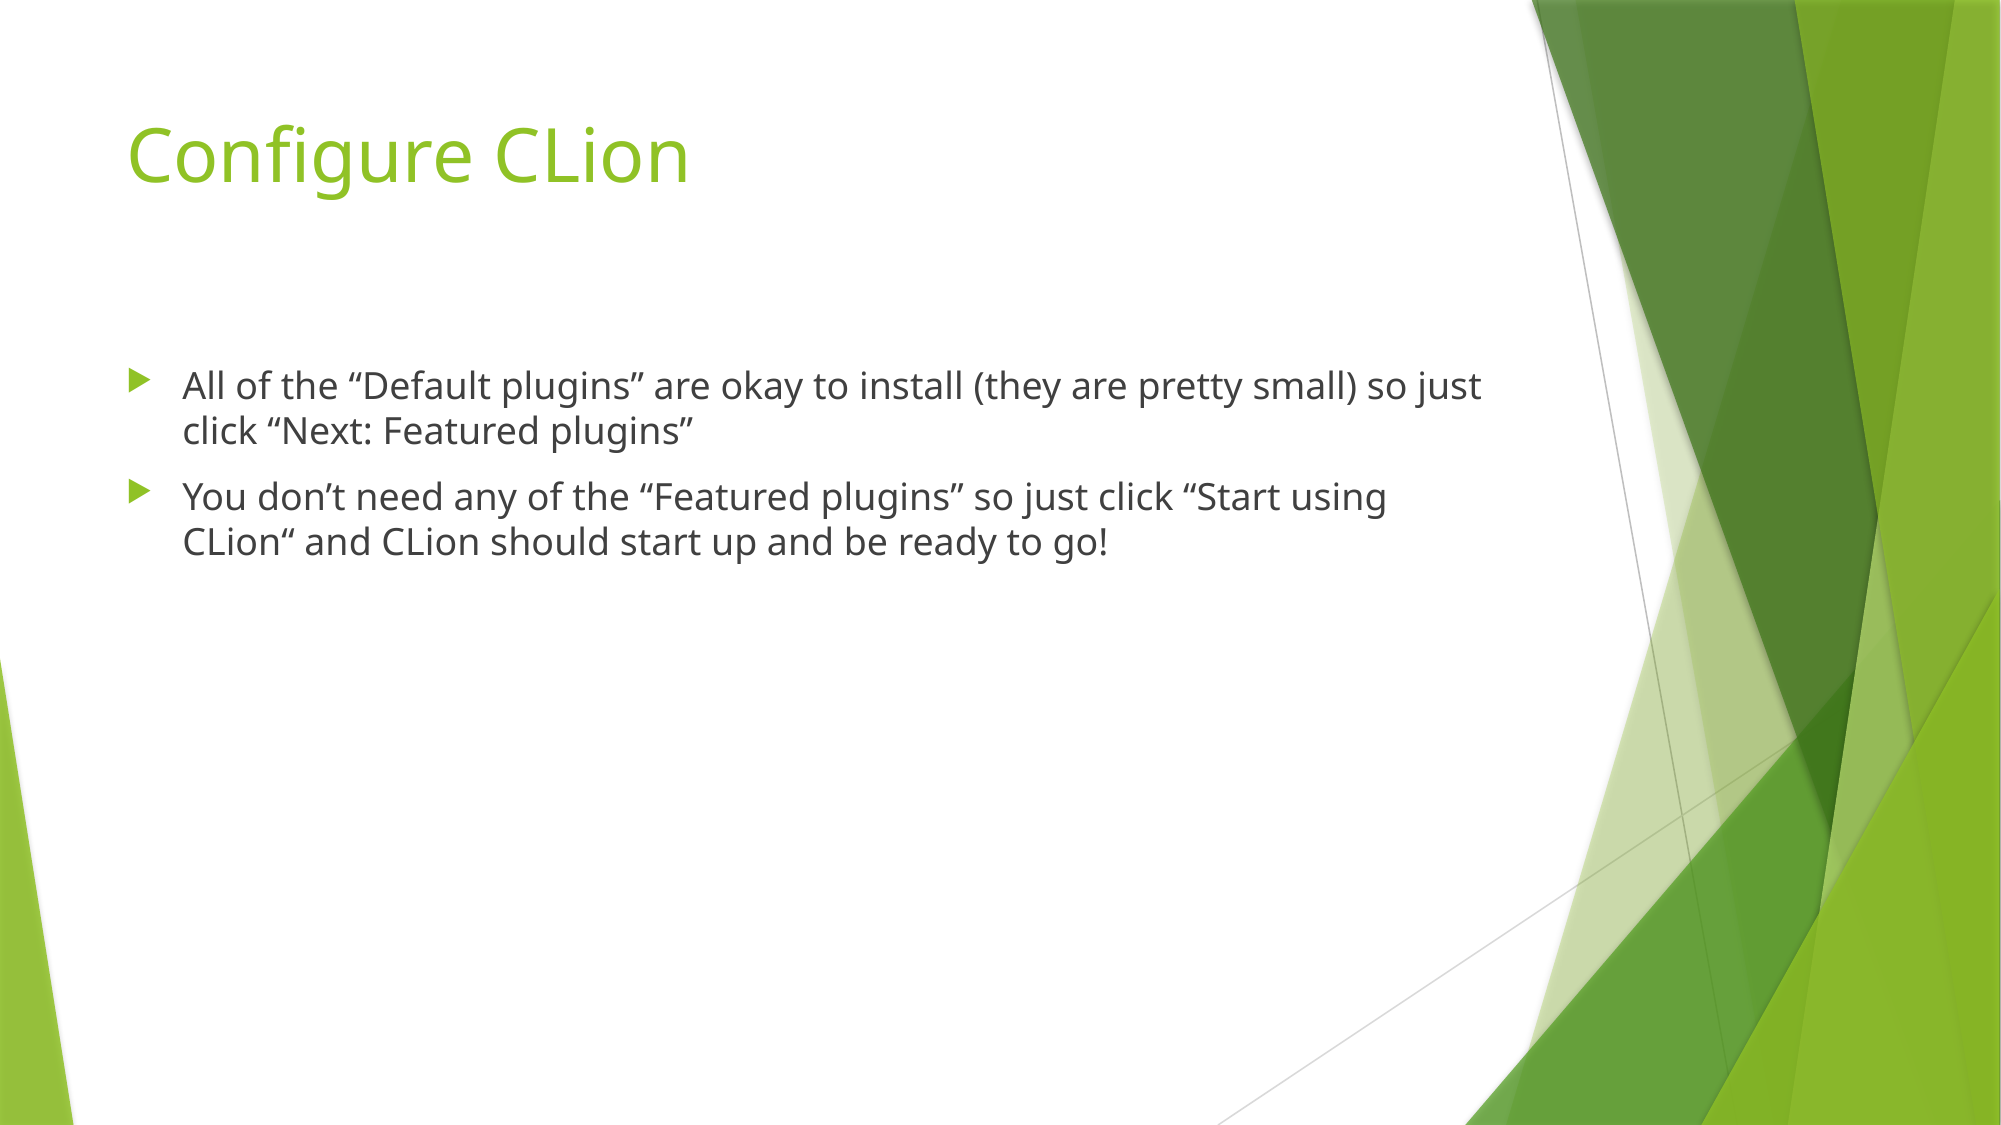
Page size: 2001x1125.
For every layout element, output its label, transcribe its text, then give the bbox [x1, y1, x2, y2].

title Configure CLion [111, 99, 1522, 317]
list All of the “Default plugins” are okay to install (they are pretty small) so just click “Next: Featured plugins” You don’t need any of the “Featured plugins” so just click “Start using CLion“ and CLion should start up and be ready to go! [111, 354, 1522, 992]
